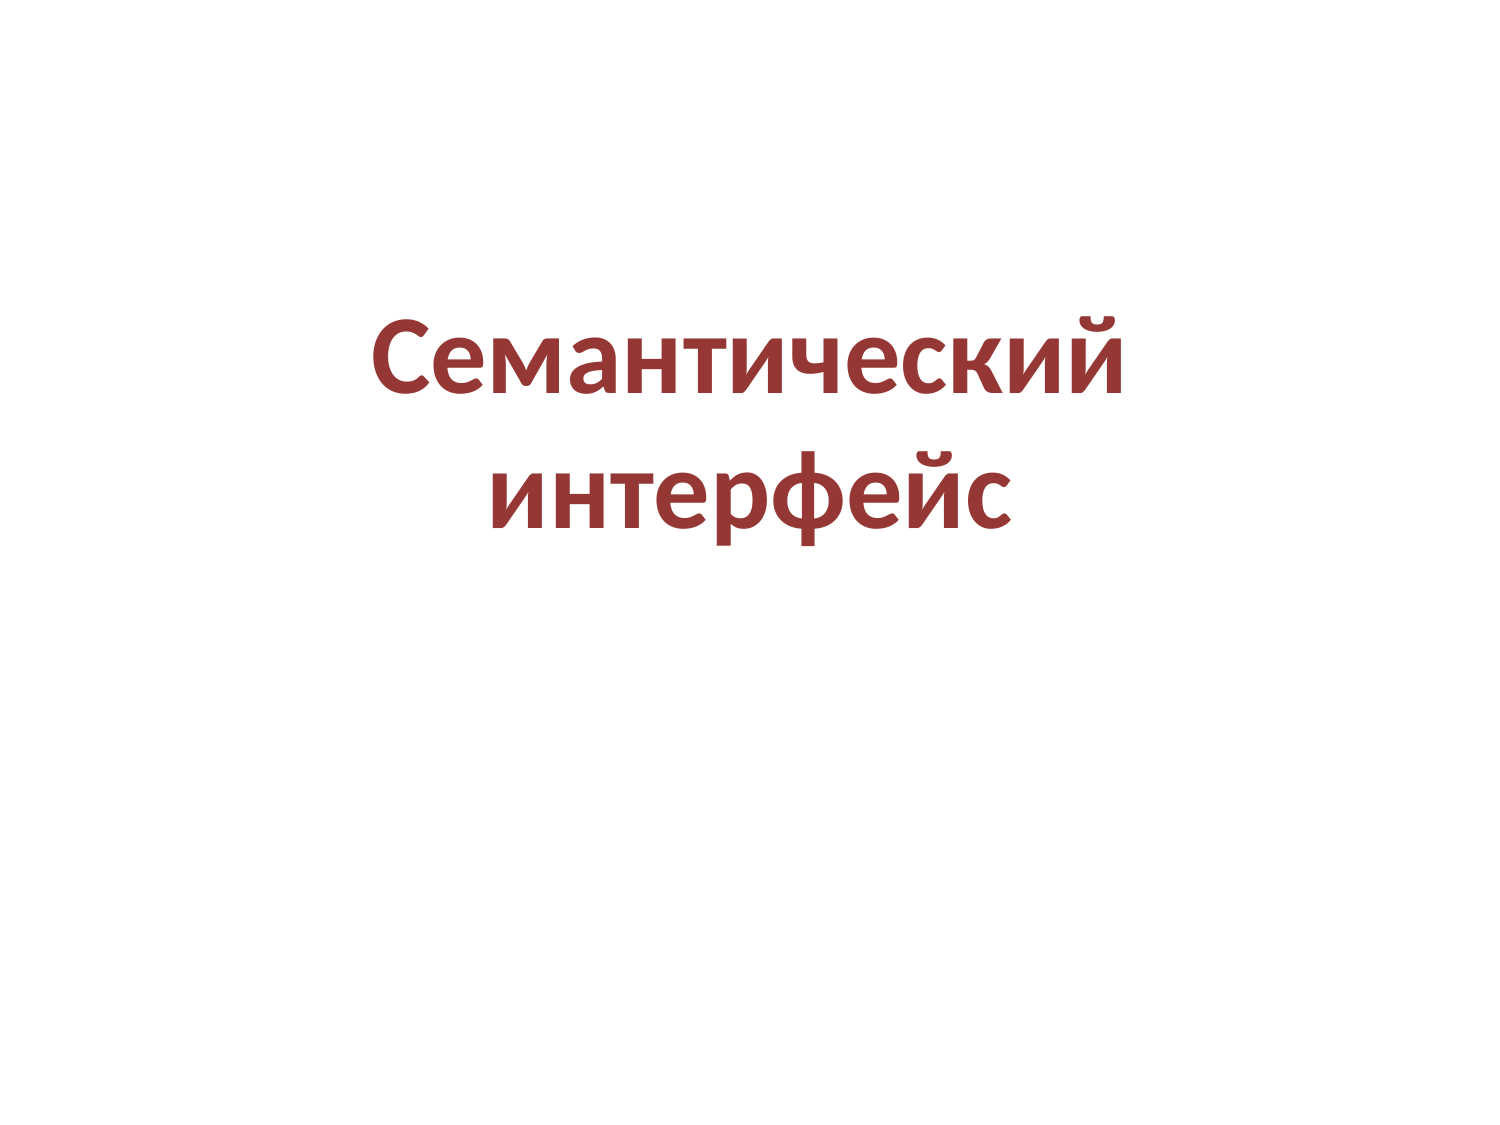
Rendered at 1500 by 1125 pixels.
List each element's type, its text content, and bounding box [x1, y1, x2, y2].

title Семантический интерфейс [112, 175, 1388, 657]
